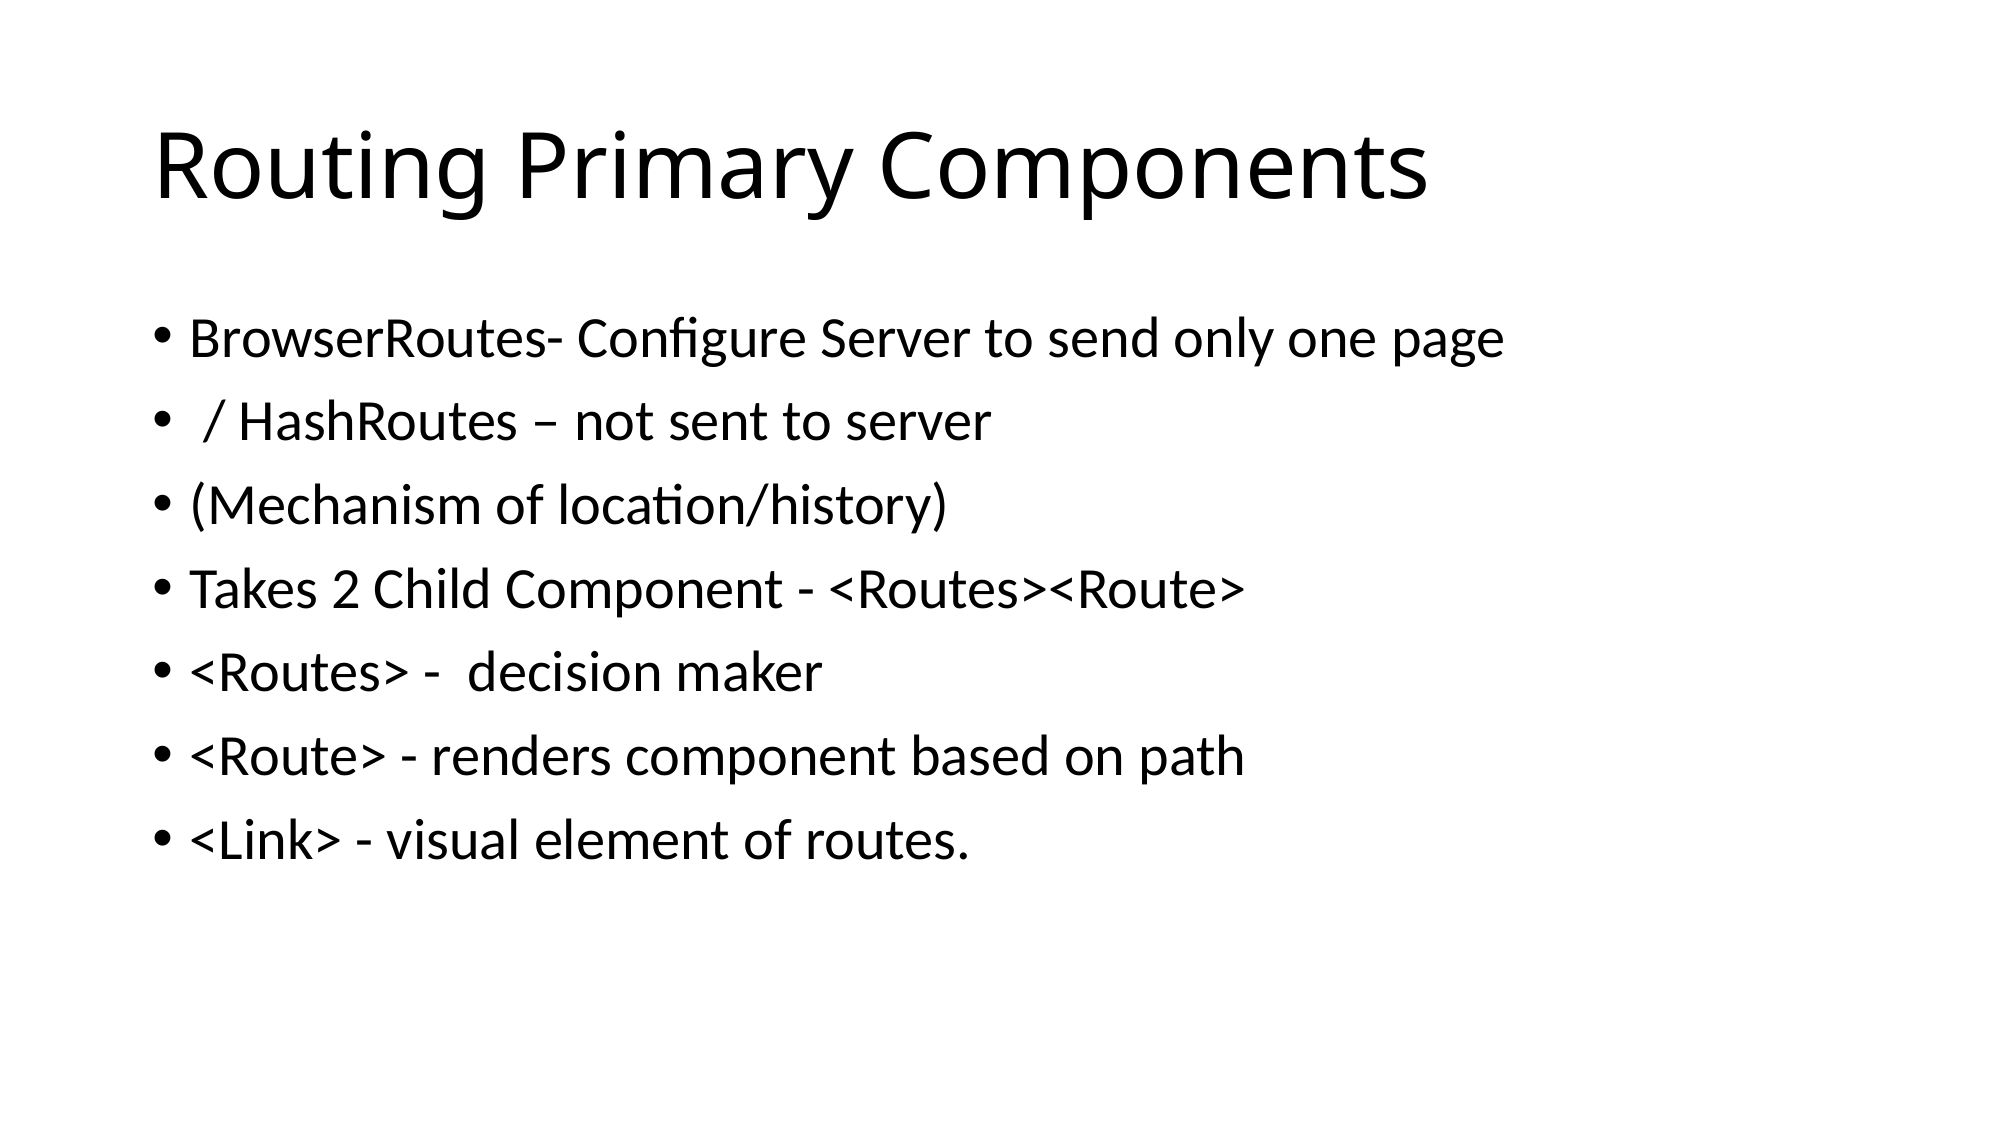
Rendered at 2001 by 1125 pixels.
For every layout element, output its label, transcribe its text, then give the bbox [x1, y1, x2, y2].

title Routing Primary Components [137, 59, 1863, 278]
list BrowserRoutes- Configure Server to send only one page / HashRoutes – not sent to server (Mechanism of location/history) Takes 2 Child Component - <Routes><Route> <Routes> - decision maker <Route> - renders component based on path <Link> - visual element of routes. [137, 299, 1863, 1014]
